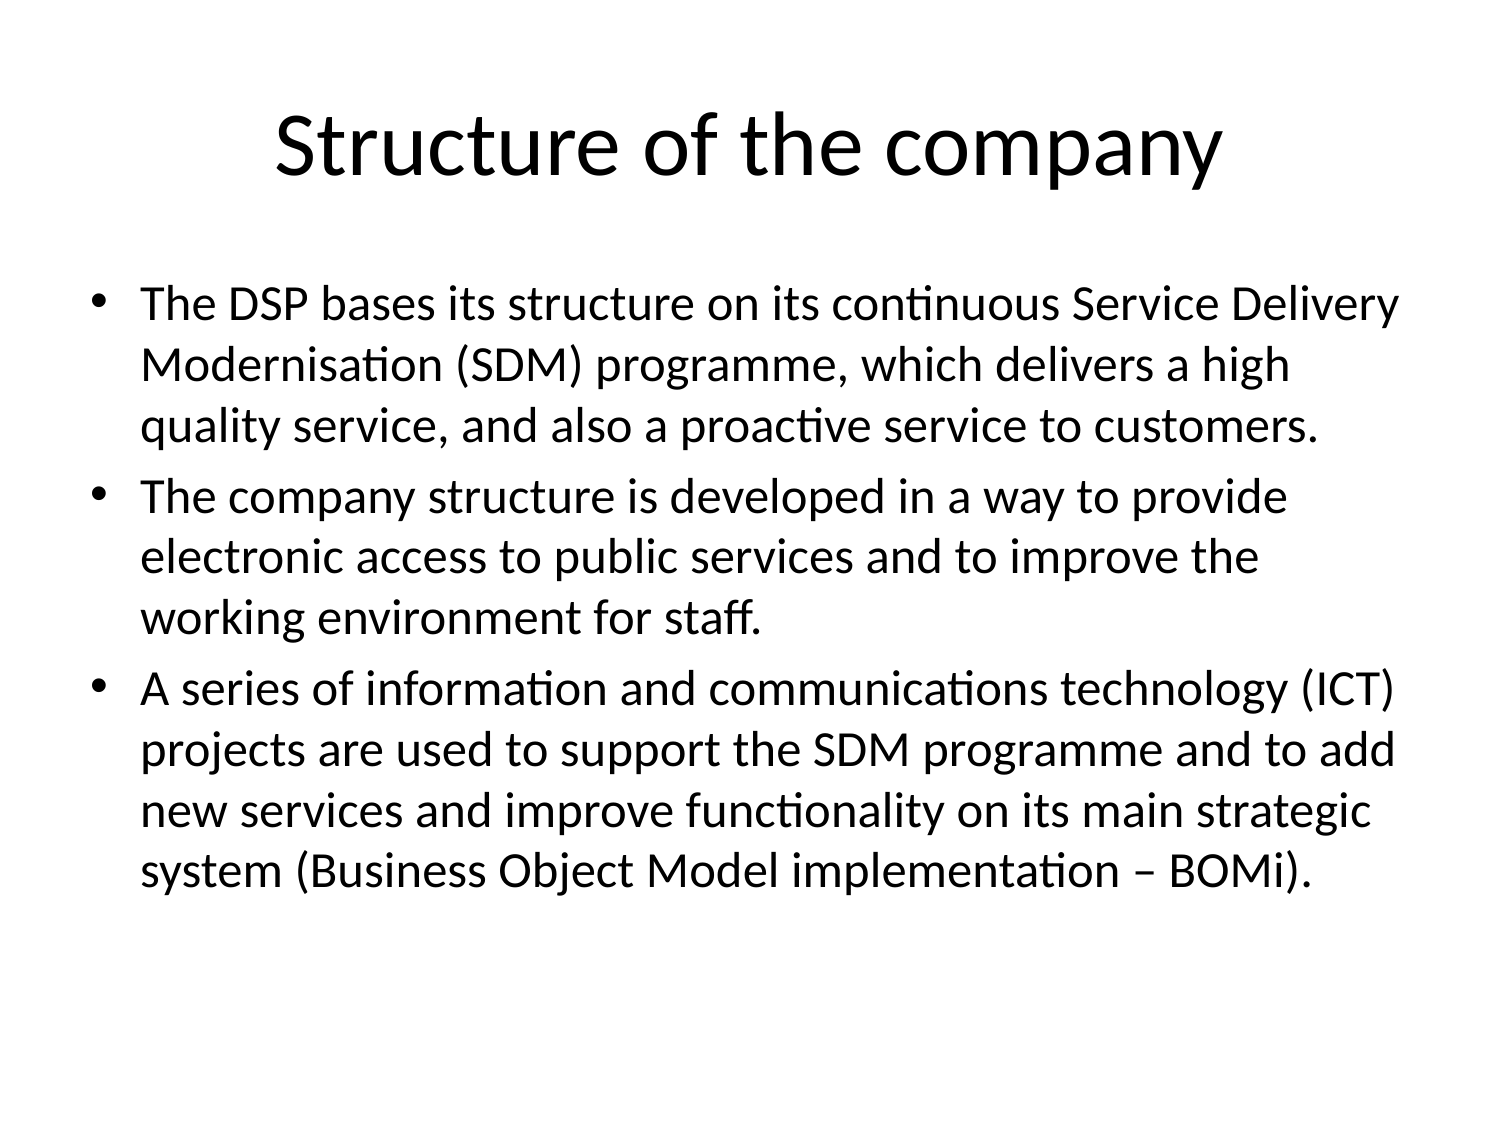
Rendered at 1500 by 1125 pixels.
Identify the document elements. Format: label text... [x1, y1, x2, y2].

list The DSP bases its structure on its continuous Service Delivery Modernisation (SDM) programme, which delivers a high quality service, and also a proactive service to customers. The company structure is developed in a way to provide electronic access to public services and to improve the working environment for staff. A series of information and communications technology (ICT) projects are used to support the SDM programme and to add new services and improve functionality on its main strategic system (Business Object Model implementation – BOMi). [75, 262, 1425, 1005]
title Structure of the company [75, 45, 1425, 233]
